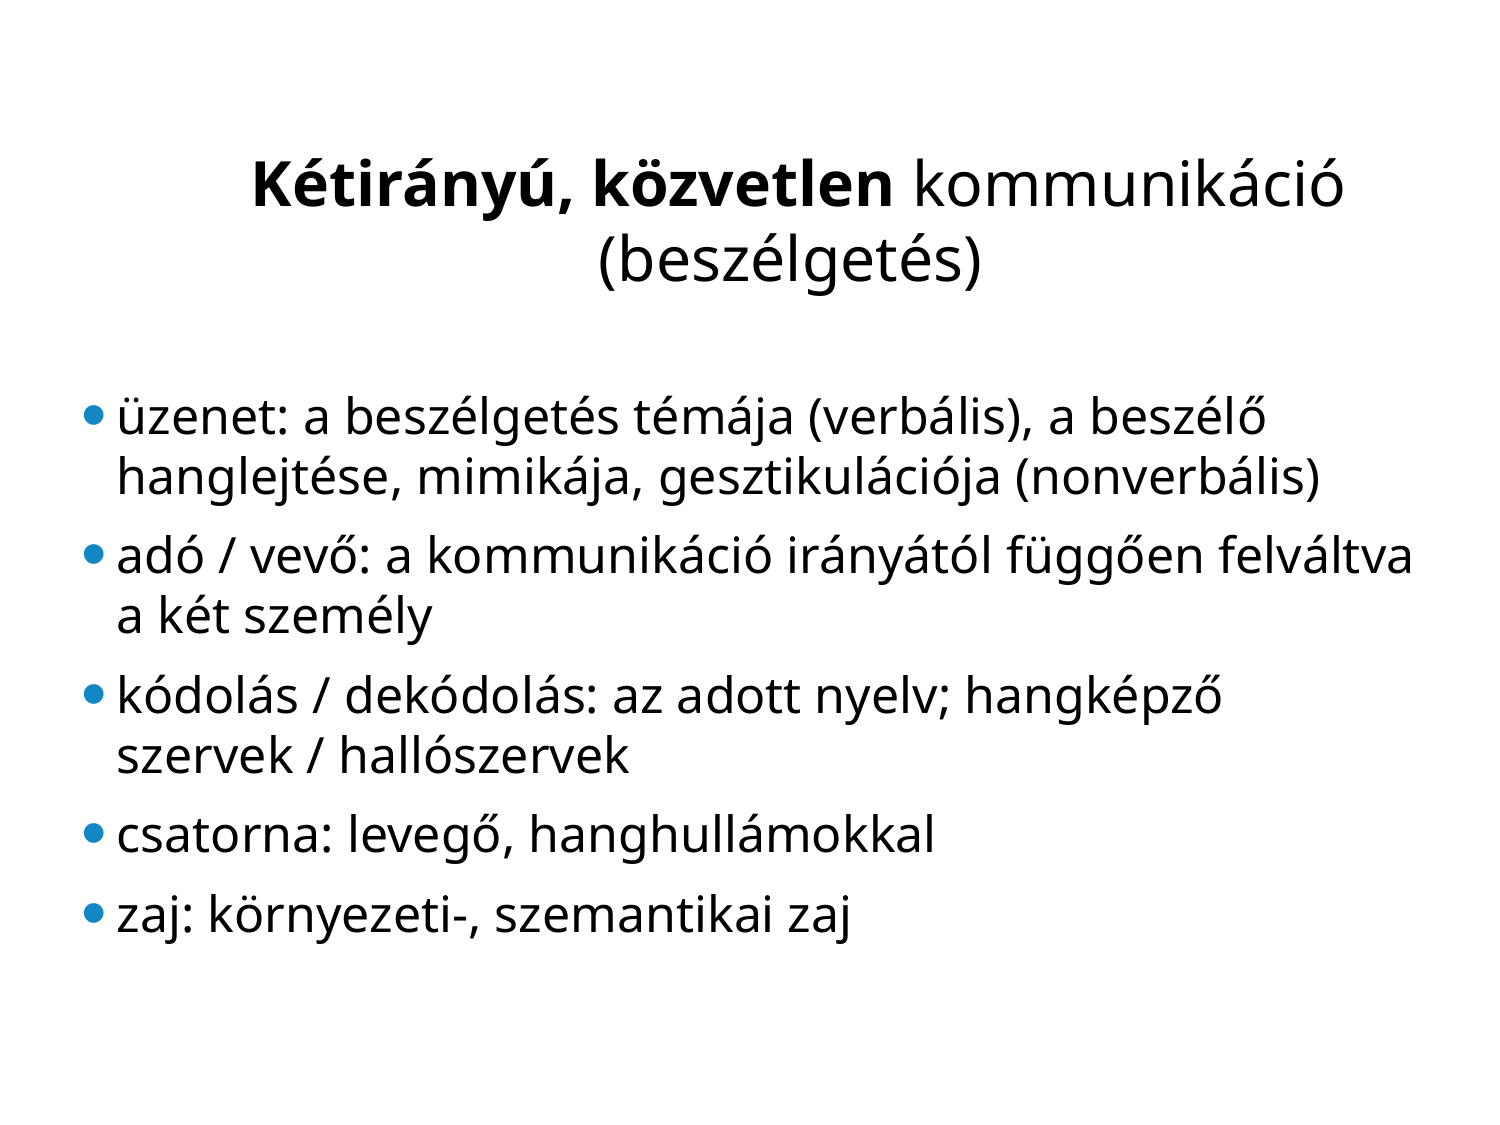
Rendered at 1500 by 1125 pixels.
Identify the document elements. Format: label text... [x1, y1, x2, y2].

list üzenet: a beszélgetés témája (verbális), a beszélő hanglejtése, mimikája, gesztikulációja (nonverbális) adó / vevő: a kommunikáció irányától függően felváltva a két személy kódolás / dekódolás: az adott nyelv; hangképző szervek / hallószervek csatorna: levegő, hanghullámokkal zaj: környezeti-, szemantikai zaj [66, 351, 1460, 1038]
title Kétirányú, közvetlen kommunikáció (beszélgetés) [182, 112, 1416, 351]
